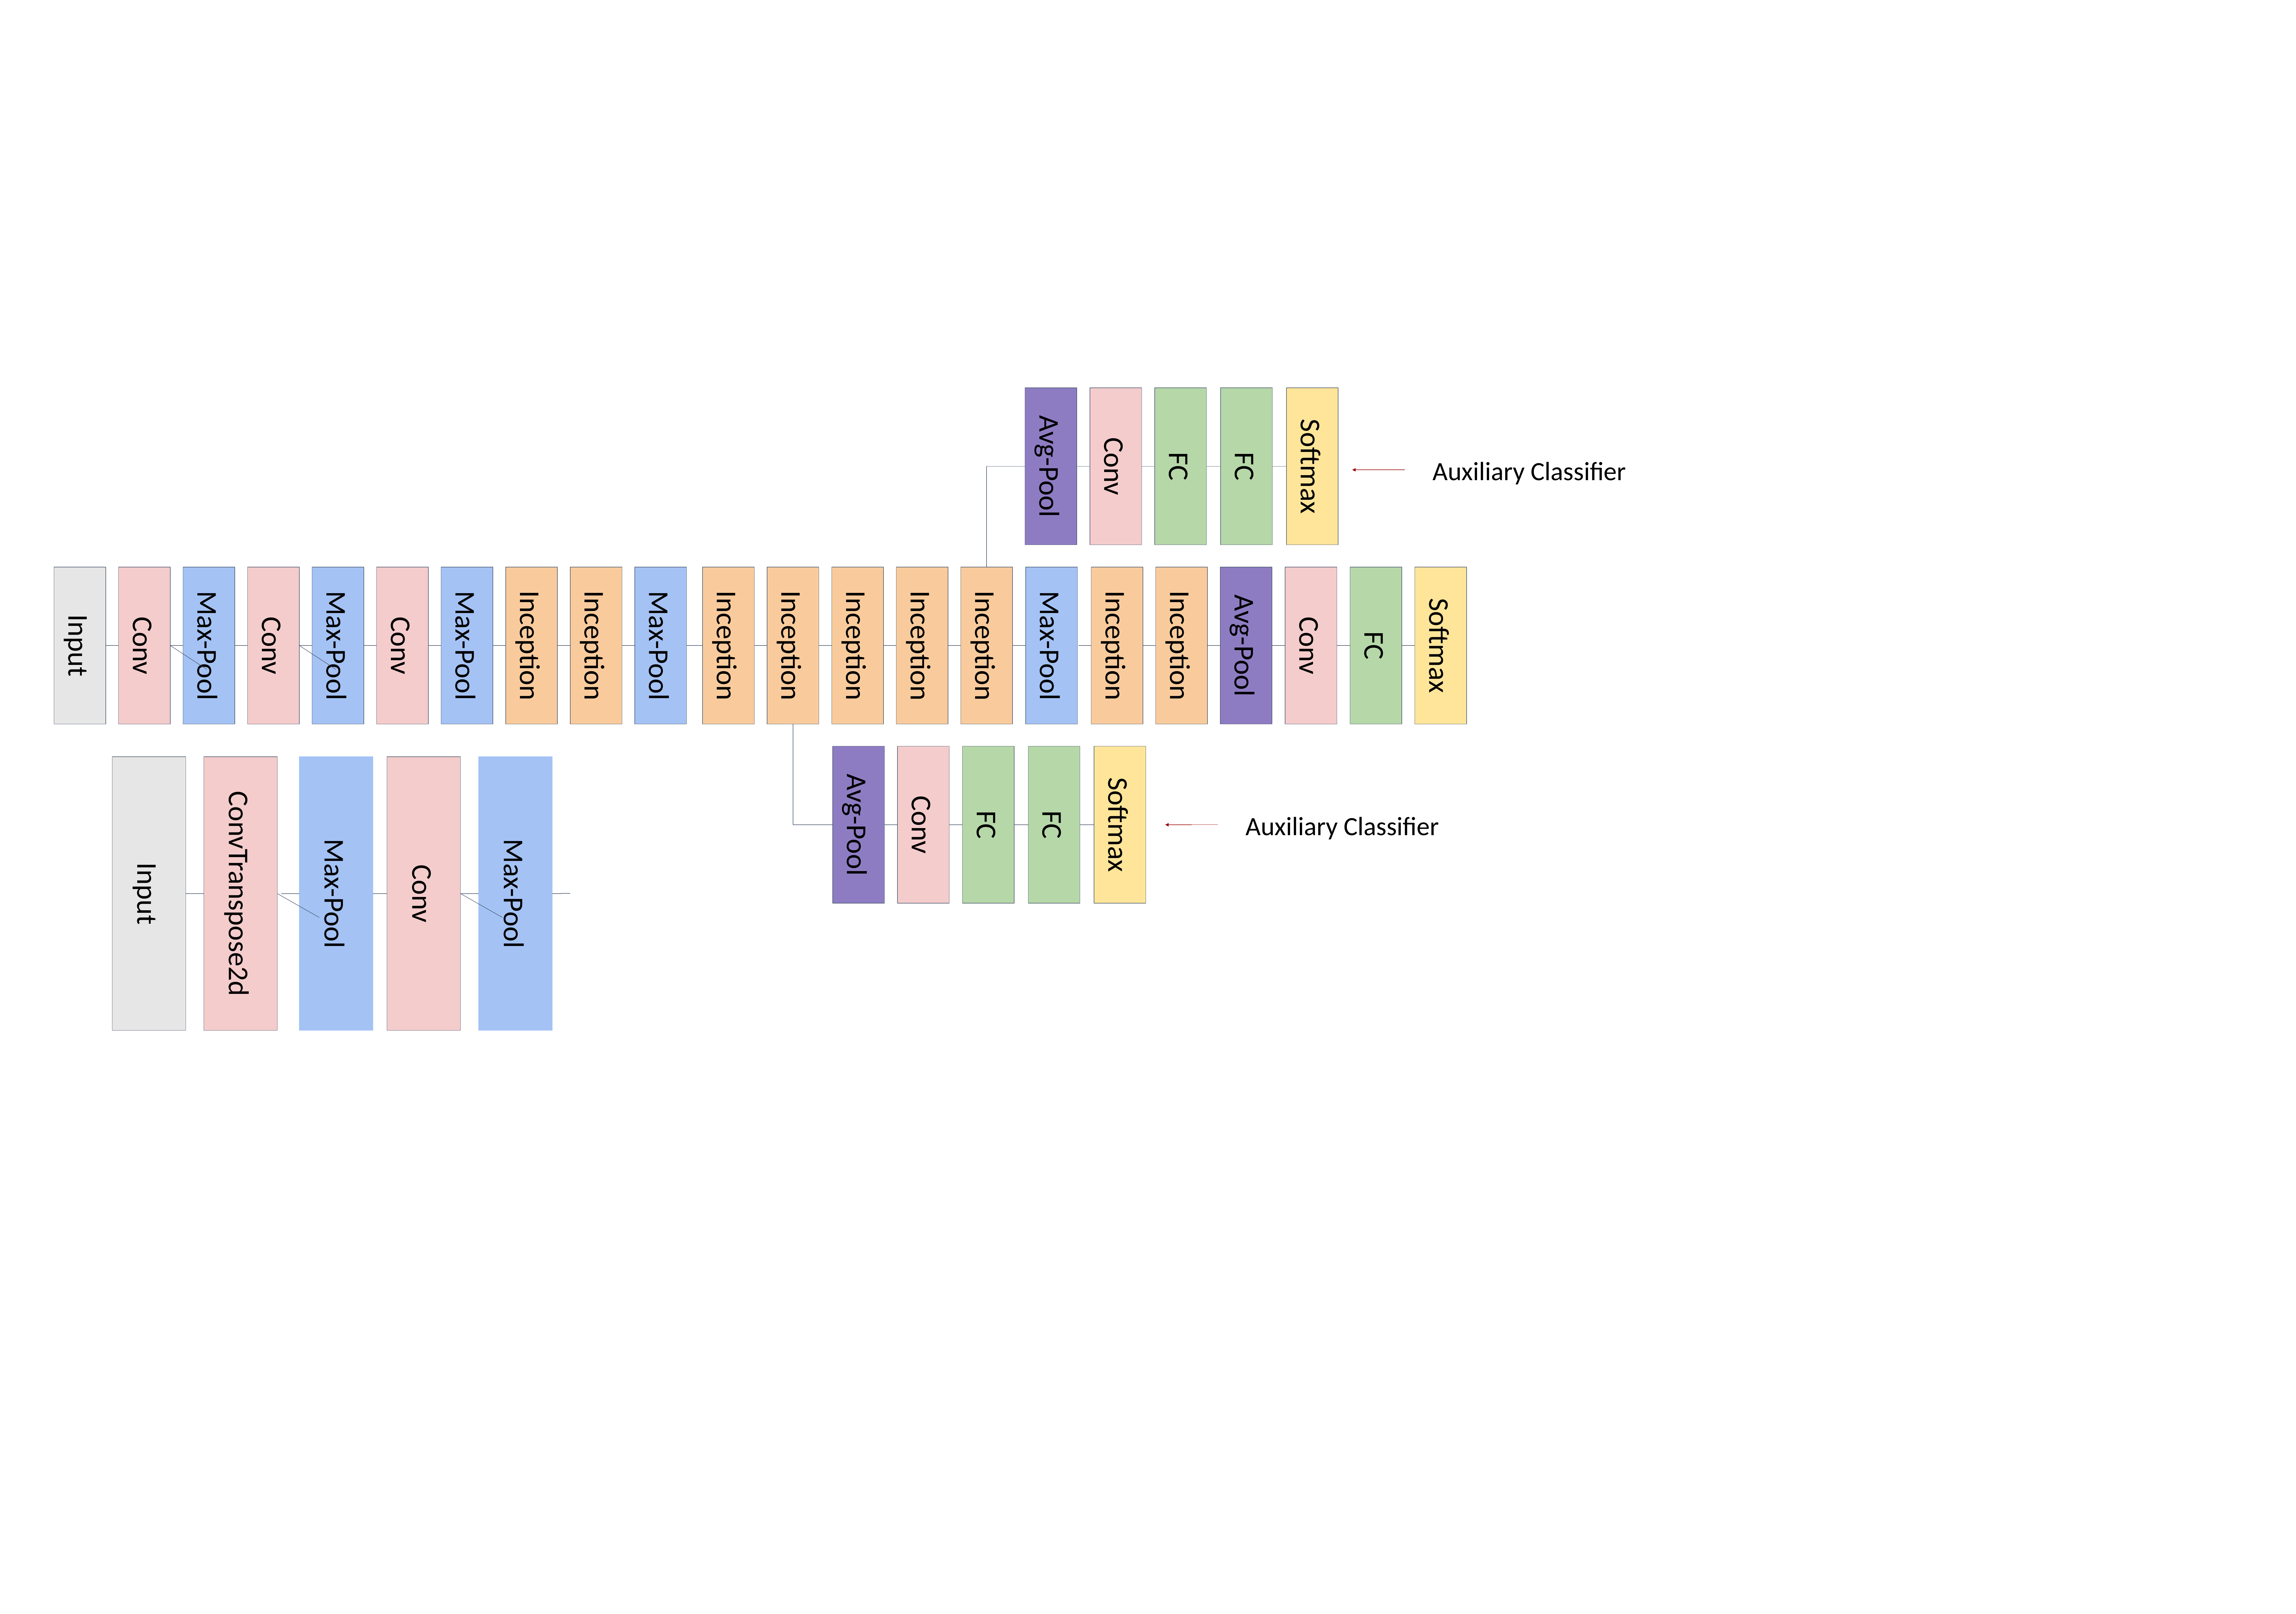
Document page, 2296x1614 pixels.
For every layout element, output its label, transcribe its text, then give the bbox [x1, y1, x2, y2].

text_box ConvTranspose2d [204, 757, 277, 1031]
text_box Max-Pool [183, 567, 235, 724]
text_box Conv [1090, 388, 1142, 545]
text_box Conv [247, 567, 300, 724]
text_box Avg-Pool [1025, 388, 1077, 545]
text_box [955, 497, 1056, 536]
text_box Input [54, 567, 106, 724]
text_box FC [1220, 388, 1273, 545]
text_box Avg-Pool [832, 746, 885, 903]
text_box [762, 755, 863, 794]
text_box Max-Pool [634, 567, 687, 724]
text_box Auxiliary Classifier [1391, 439, 1668, 500]
text_box Conv [897, 746, 949, 903]
text_box Max-Pool [312, 567, 364, 724]
text_box Inception [832, 567, 884, 724]
text_box FC [1350, 567, 1402, 724]
text_box Max-Pool [299, 757, 373, 1031]
text_box Conv [387, 757, 461, 1031]
text_box Max-Pool [478, 757, 552, 1031]
text_box Inception [961, 567, 1013, 724]
text_box Conv [376, 567, 429, 724]
text_box Inception [703, 567, 754, 724]
text_box Softmax [1094, 746, 1146, 903]
text_box Softmax [1415, 567, 1467, 724]
text_box Conv [1285, 567, 1337, 724]
text_box Softmax [1286, 388, 1338, 545]
text_box Max-Pool [441, 567, 493, 724]
text_box Inception [1091, 567, 1143, 724]
text_box Input [112, 757, 186, 1031]
text_box Inception [505, 567, 558, 724]
text_box Inception [1156, 567, 1208, 724]
text_box Inception [767, 567, 819, 724]
text_box Avg-Pool [1220, 567, 1272, 724]
text_box Max-Pool [1025, 567, 1078, 724]
text_box FC [1155, 388, 1207, 545]
text_box Conv [118, 567, 171, 724]
text_box Auxiliary Classifier [1204, 794, 1481, 855]
text_box FC [962, 746, 1014, 903]
text_box FC [1028, 746, 1080, 903]
text_box Inception [570, 567, 622, 724]
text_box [373, 893, 387, 894]
text_box Inception [896, 567, 948, 724]
